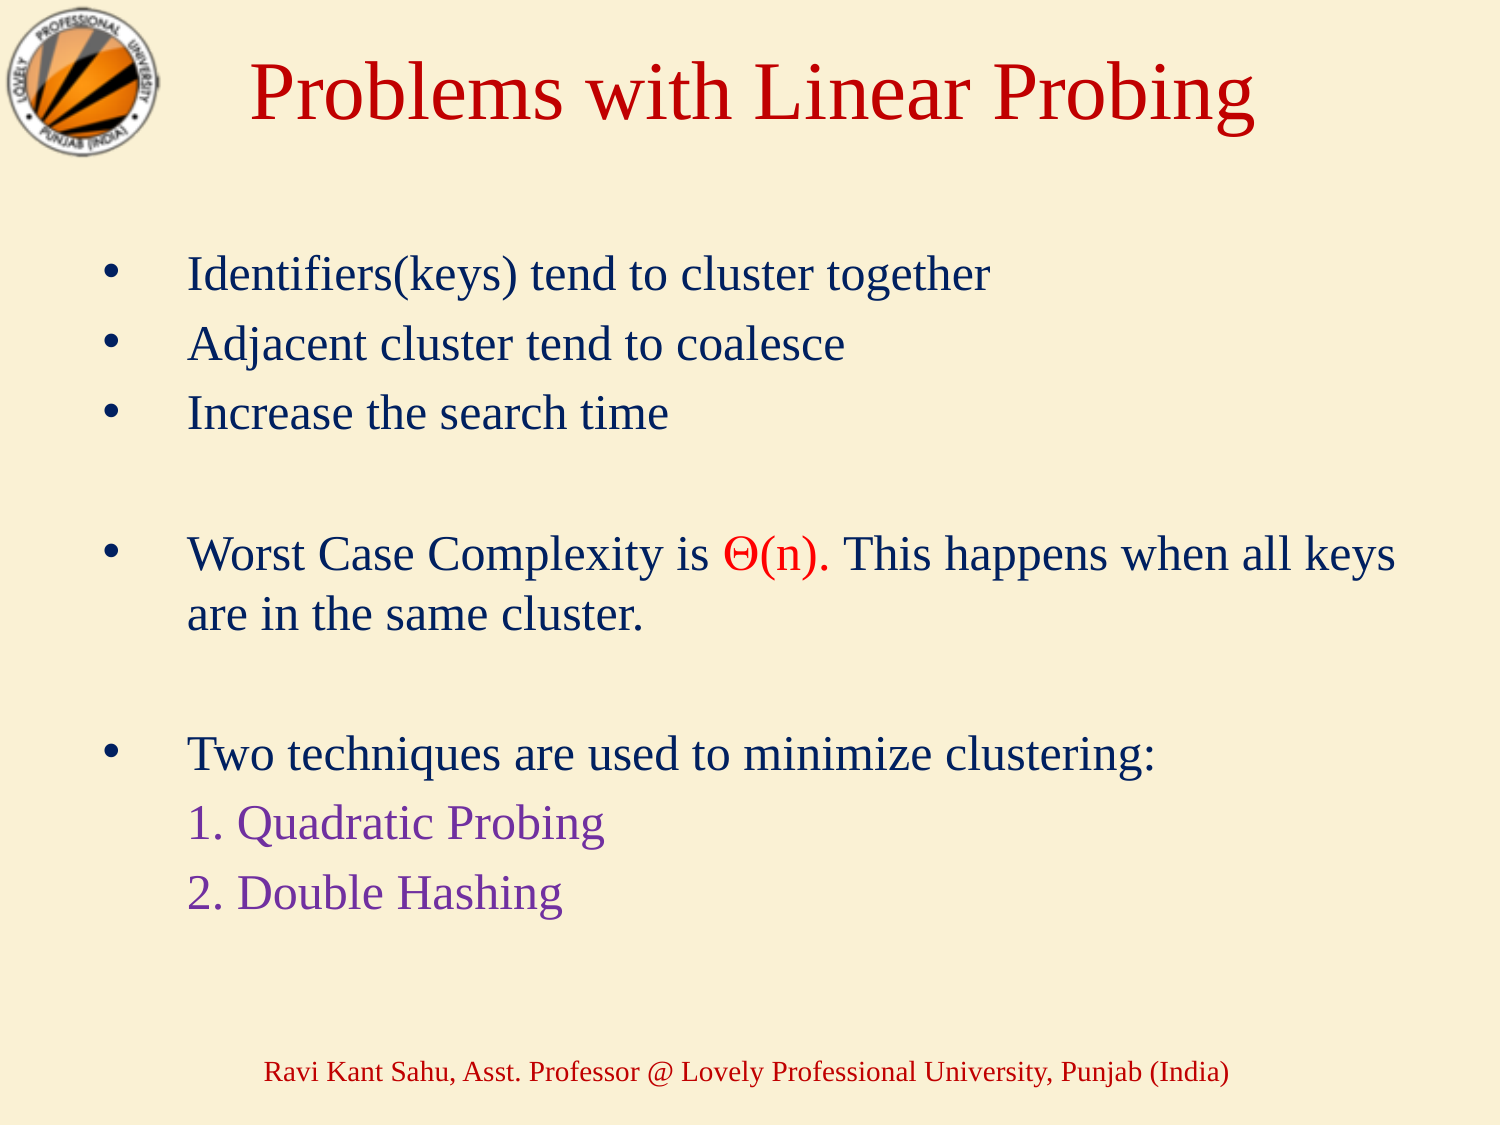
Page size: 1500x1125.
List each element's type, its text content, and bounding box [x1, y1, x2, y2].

picture [0, 0, 163, 163]
footer Ravi Kant Sahu, Asst. Professor @ Lovely Professional University, Punjab (India) [125, 1040, 1370, 1100]
title Problems with Linear Probing [163, 0, 1425, 162]
list Identifiers(keys) tend to cluster together Adjacent cluster tend to coalesce Increase the search time Worst Case Complexity is (n). This happens when all keys are in the same cluster. Two techniques are used to minimize clustering: 1. Quadratic Probing 2. Double Hashing [87, 162, 1463, 1025]
